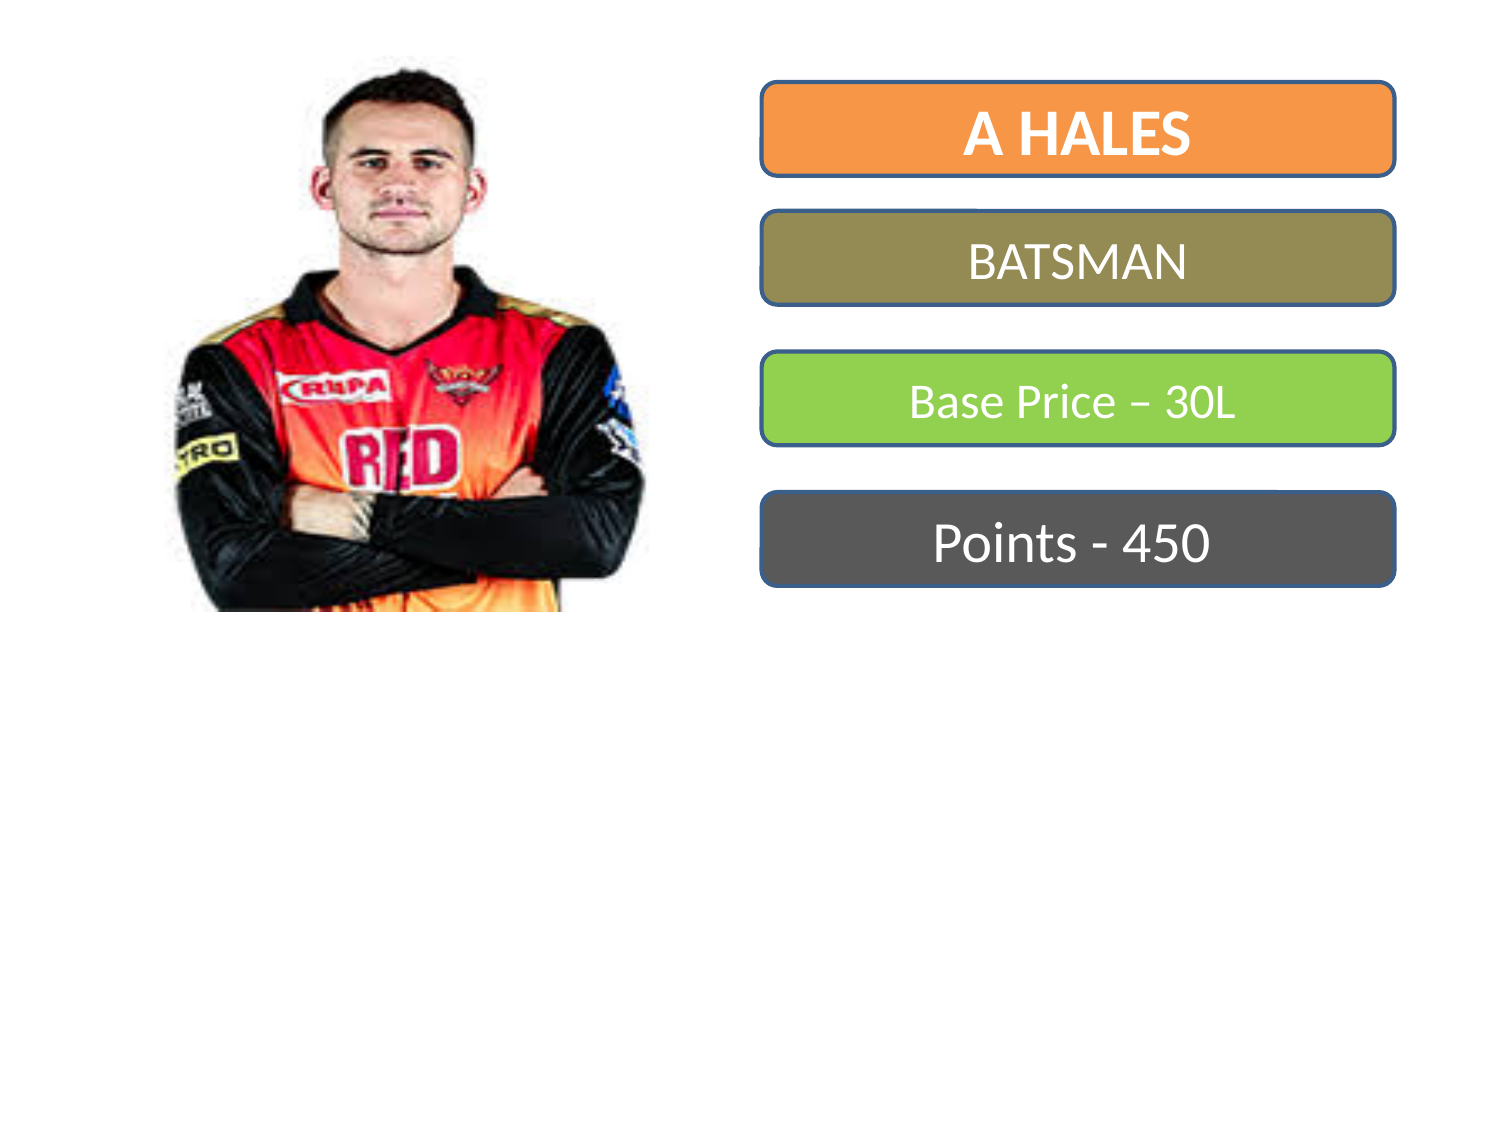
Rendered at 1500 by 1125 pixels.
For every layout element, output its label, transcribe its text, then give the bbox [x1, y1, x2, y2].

text_box Points - 450 [769, 489, 1397, 588]
text_box BATSMAN [769, 208, 1397, 307]
text_box Base Price – 30L [769, 349, 1397, 448]
text_box A HALES [769, 79, 1397, 178]
picture [58, 34, 765, 612]
